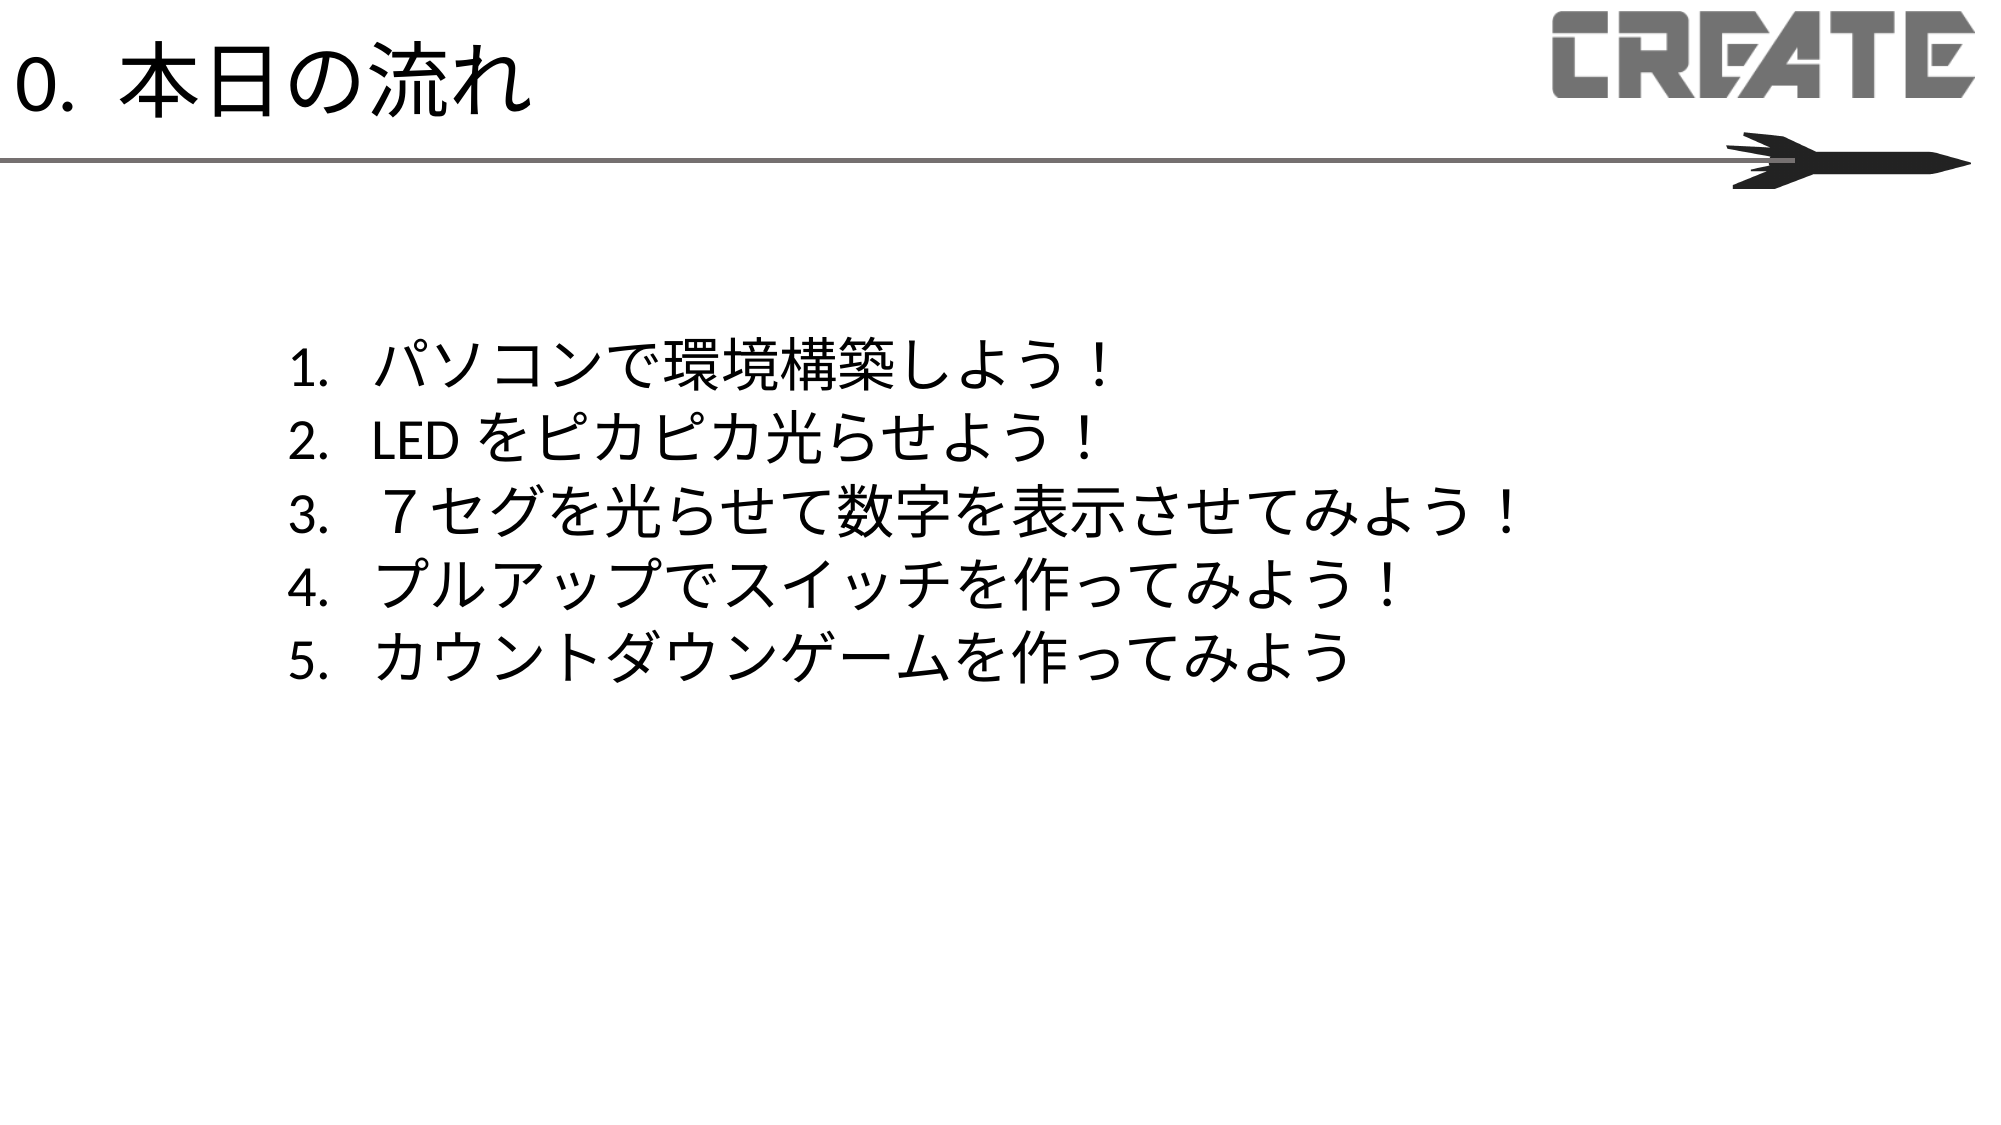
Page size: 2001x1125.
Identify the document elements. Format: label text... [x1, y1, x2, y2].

text_box パソコンで環境構築しよう！ LEDをピカピカ光らせよう！ ７セグを光らせて数字を表示させてみよう！ プルアップでスイッチを作ってみよう！ カウントダウンゲームを作ってみよう [168, 328, 1674, 977]
title 0. 本日の流れ [0, 0, 1521, 168]
picture [1552, 11, 1975, 98]
picture [1726, 133, 1971, 189]
